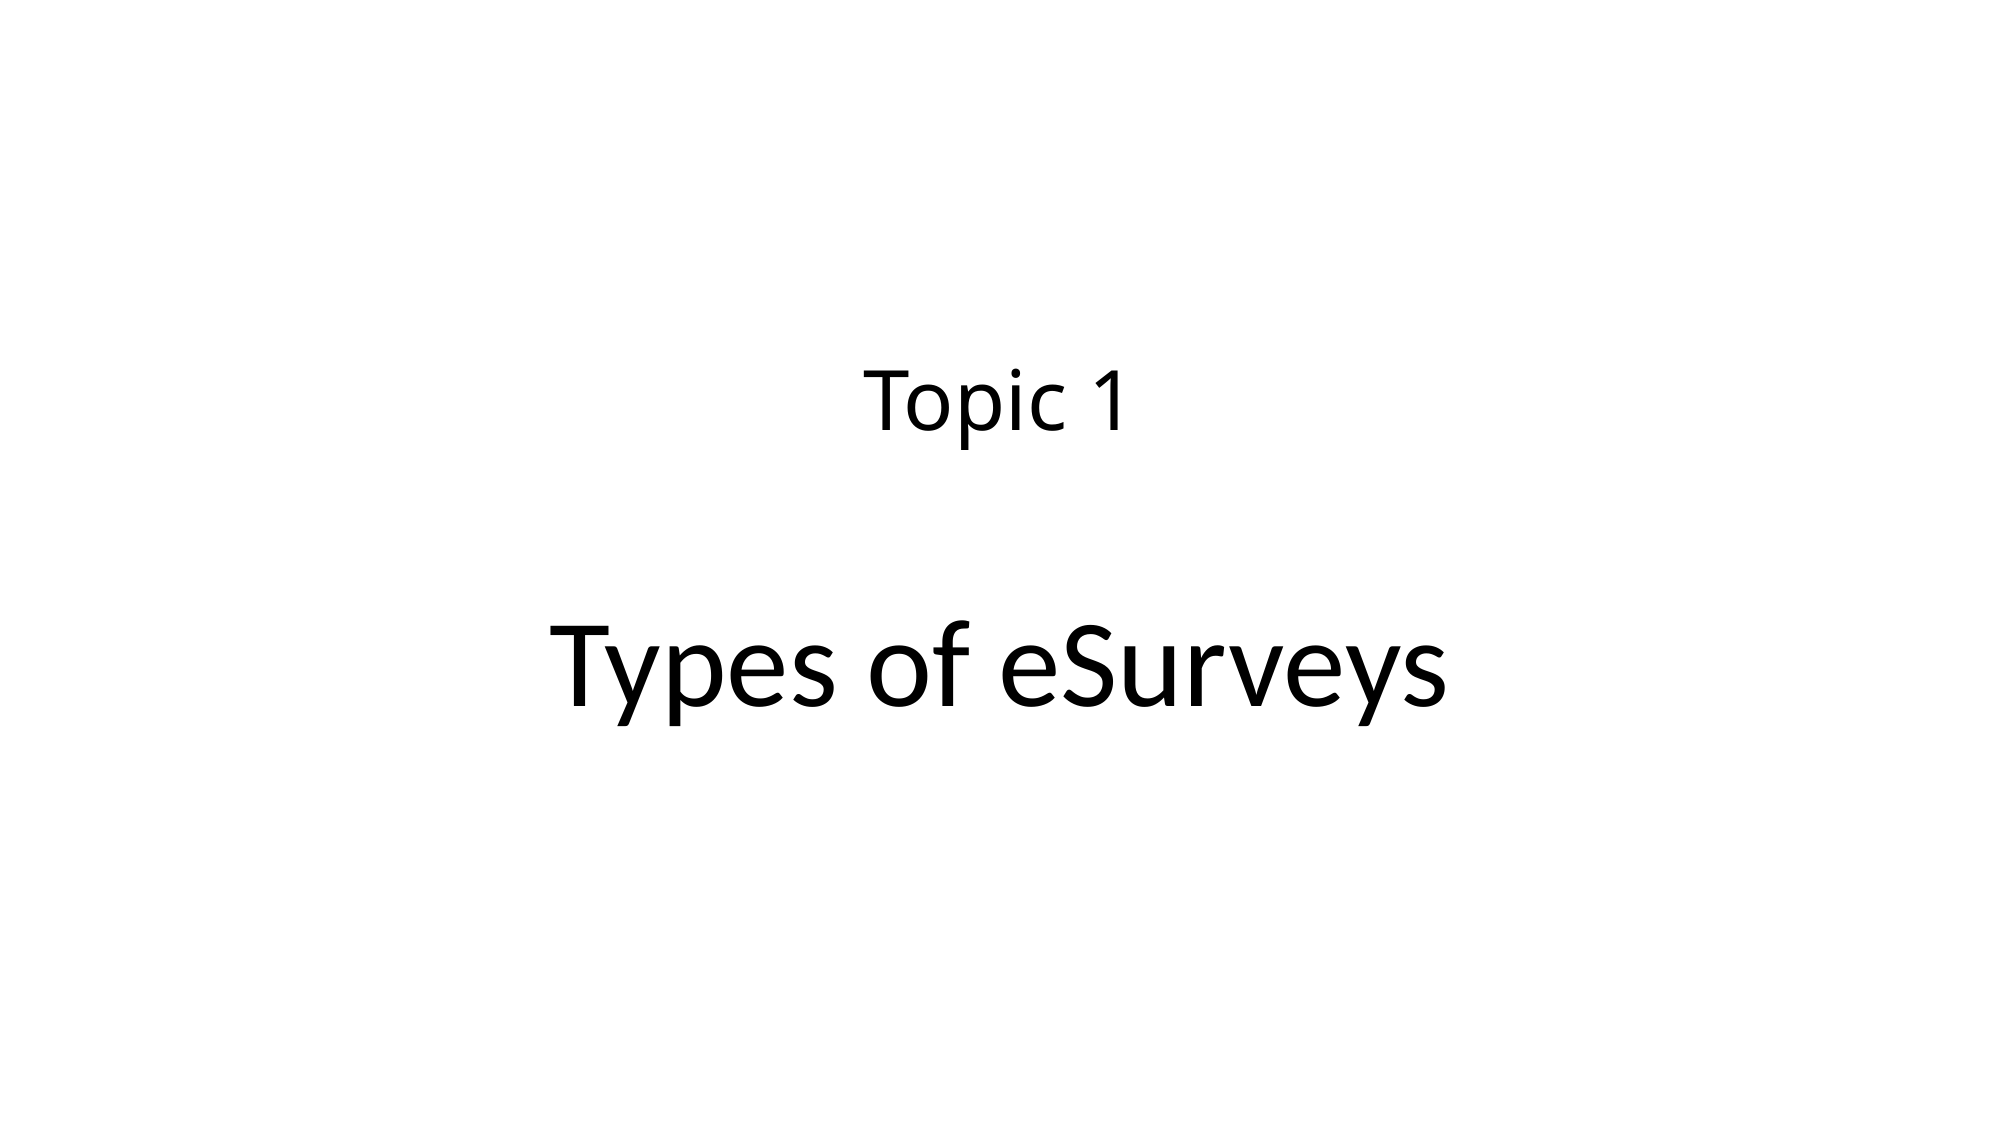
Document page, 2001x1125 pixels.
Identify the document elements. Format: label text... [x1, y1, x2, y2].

title Topic 1 [249, 184, 1750, 456]
subtitle Types of eSurveys [249, 590, 1750, 863]
